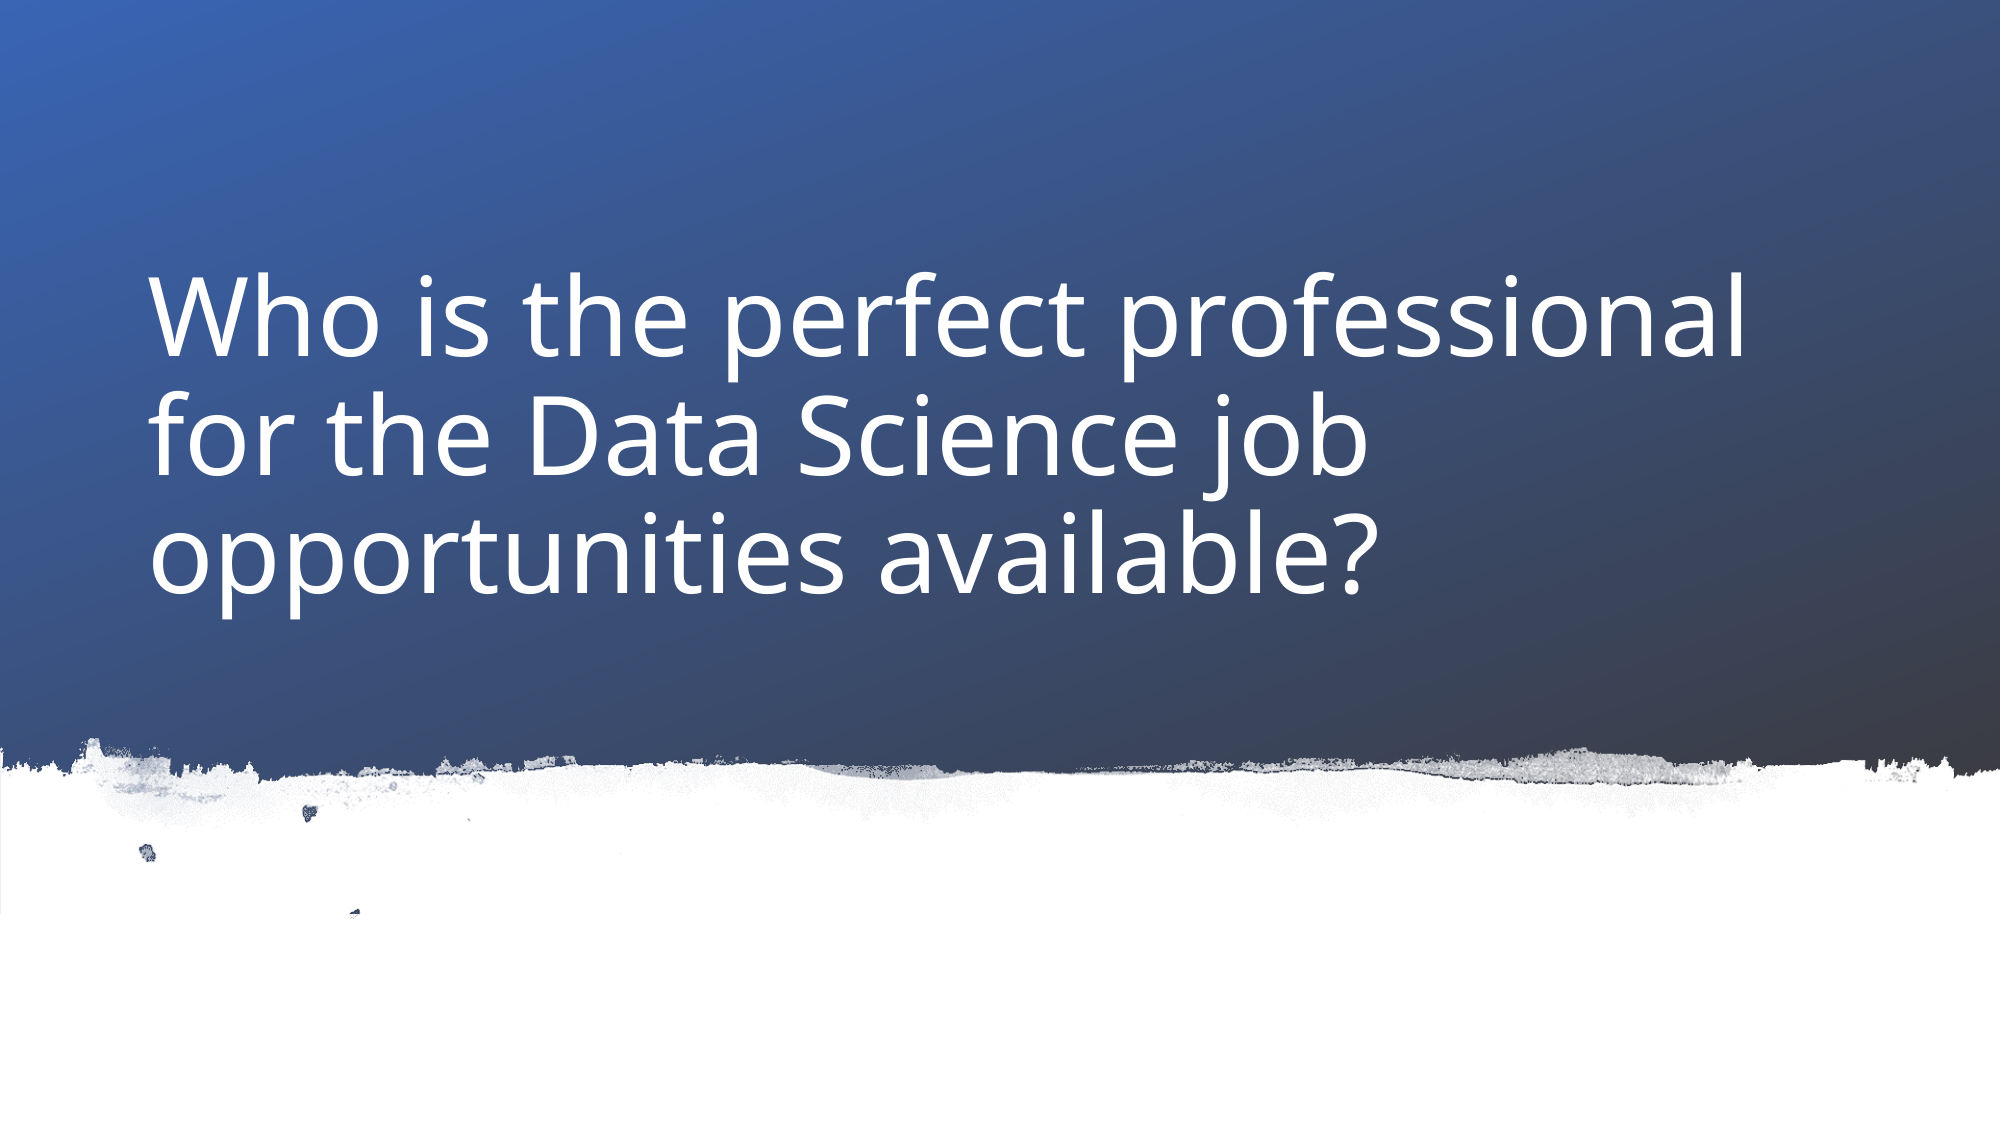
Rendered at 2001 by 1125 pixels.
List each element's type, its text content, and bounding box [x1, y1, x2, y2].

picture [0, 624, 2000, 1125]
text_box [0, 0, 2000, 624]
title Who is the perfect professional for the Data Science job opportunities available? [131, 195, 1776, 624]
